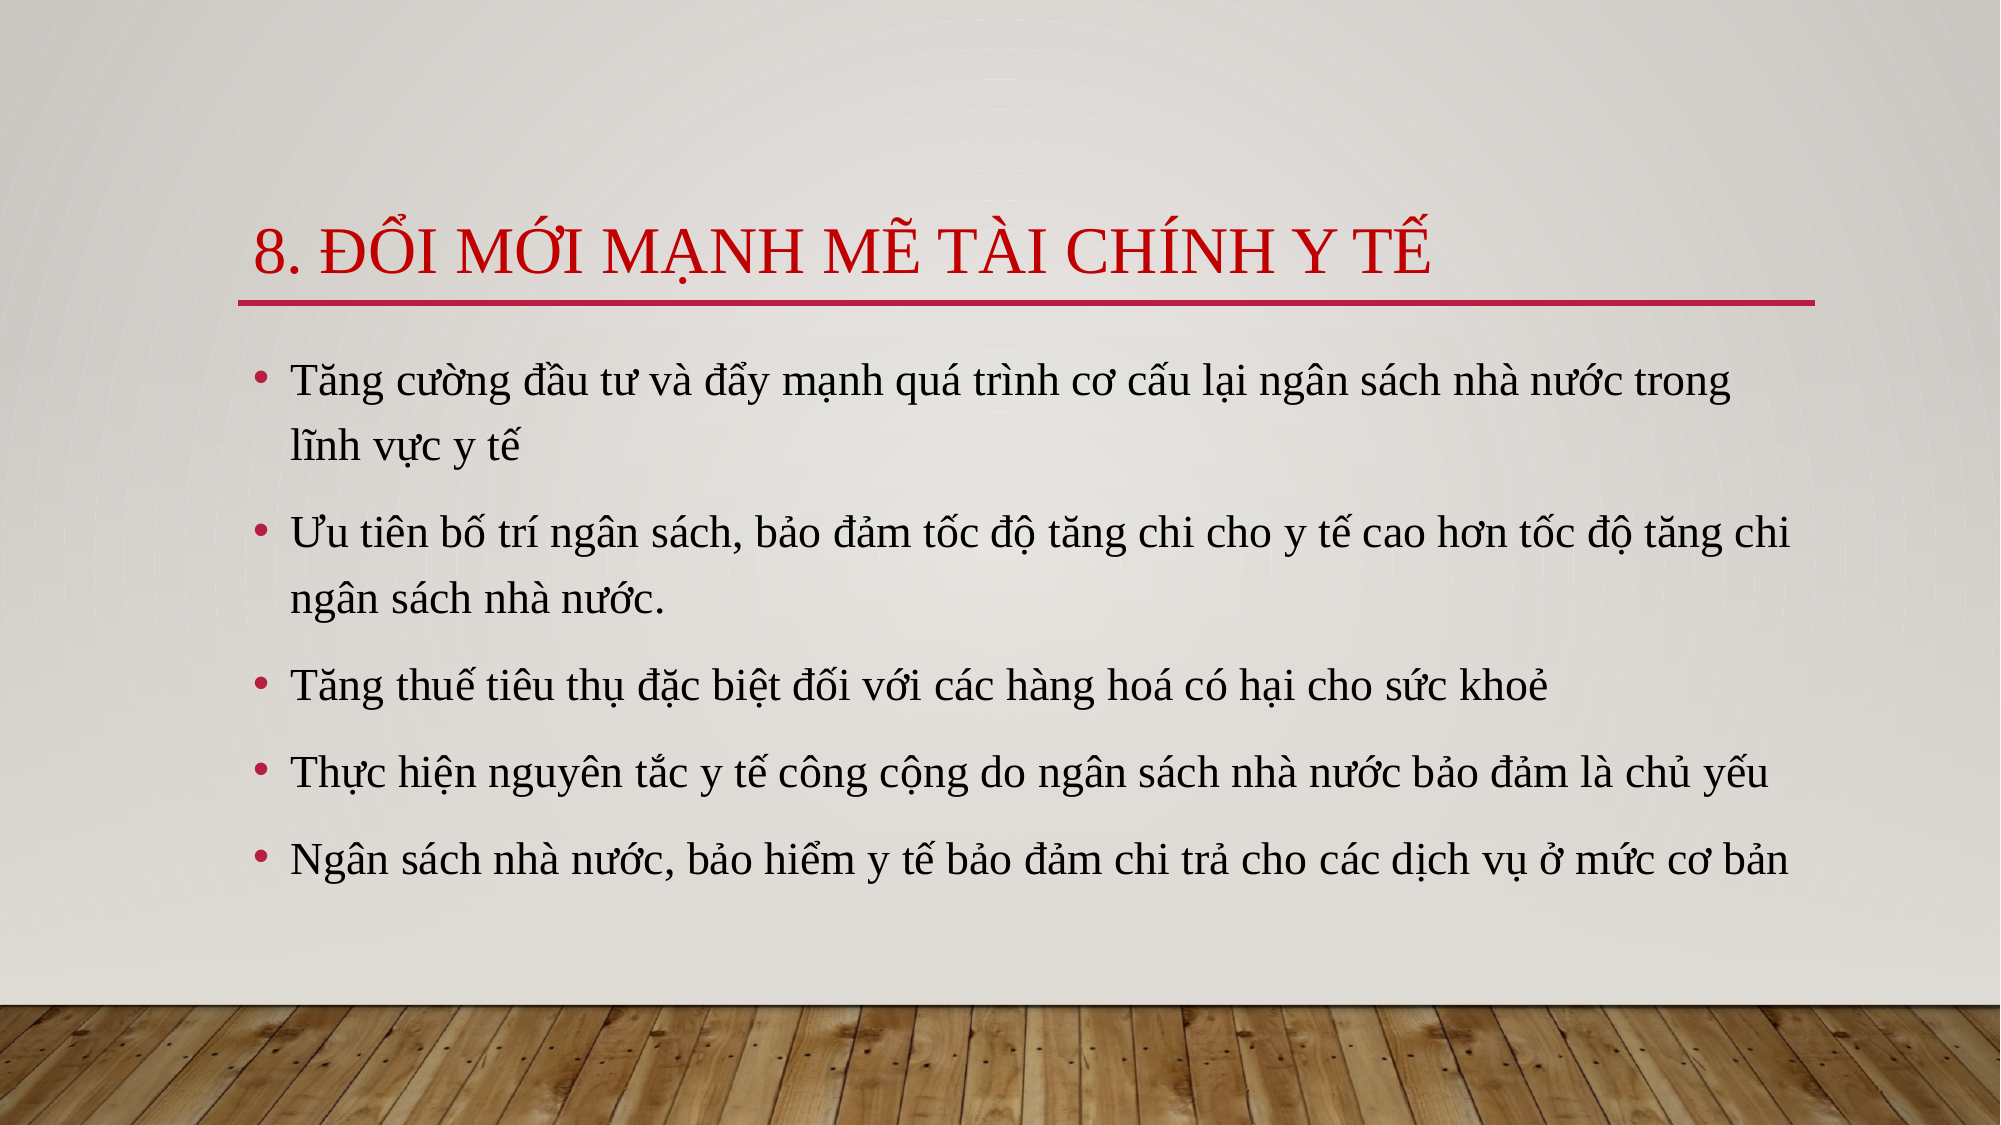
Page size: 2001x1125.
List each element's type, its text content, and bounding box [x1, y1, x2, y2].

list Tăng cường đầu tư và đẩy mạnh quá trình cơ cấu lại ngân sách nhà nước trong lĩnh vực y tế Ưu tiên bố trí ngân sách, bảo đảm tốc độ tăng chi cho y tế cao hơn tốc độ tăng chi ngân sách nhà nước. Tăng thuế tiêu thụ đặc biệt đối với các hàng hoá có hại cho sức khoẻ Thực hiện nguyên tắc y tế công cộng do ngân sách nhà nước bảo đảm là chủ yếu Ngân sách nhà nước, bảo hiểm y tế bảo đảm chi trả cho các dịch vụ ở mức cơ bản [238, 330, 1814, 897]
title 8. Đổi mới mạnh mẽ tài chính y tế [238, 208, 1814, 330]
picture [0, 1005, 2000, 1125]
